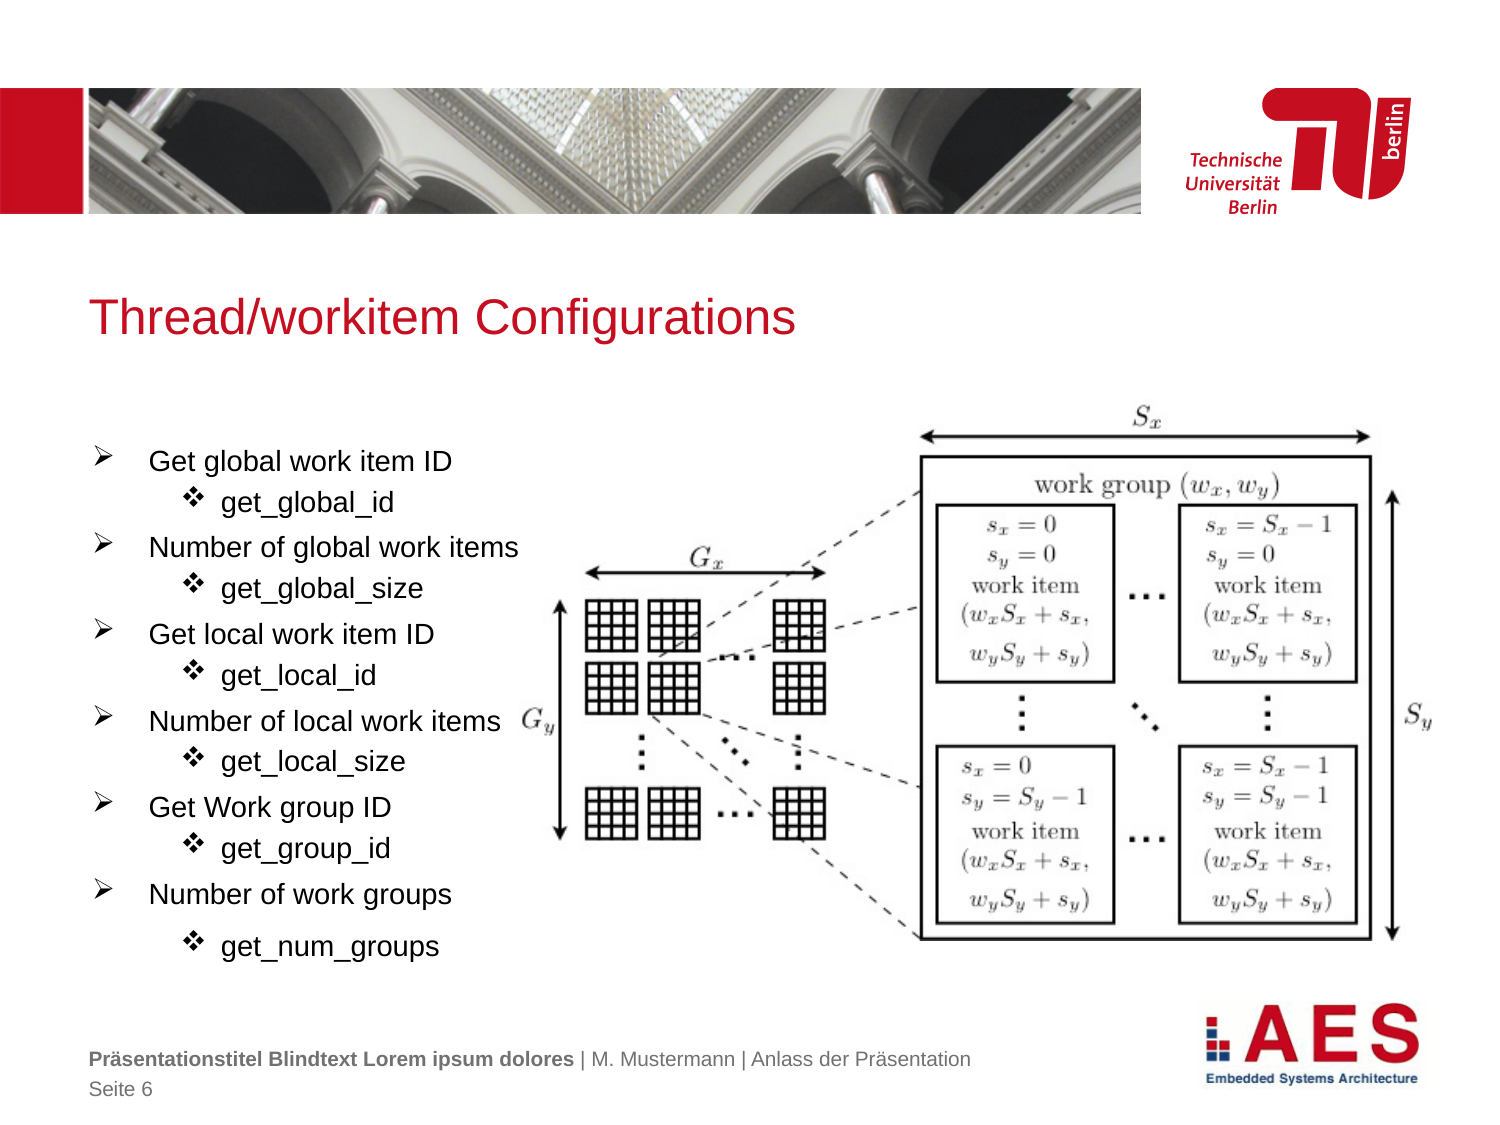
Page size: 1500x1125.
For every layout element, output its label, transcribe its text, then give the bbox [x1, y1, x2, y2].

picture [0, 88, 1141, 214]
picture [1186, 88, 1411, 214]
picture [1198, 999, 1428, 1090]
title Thread/workitem Configurations [88, 285, 1411, 345]
slide_number Seite 6 [88, 1075, 1176, 1101]
list Get global work item ID get_global_id Number of global work items get_global_size Get local work item ID get_local_id Number of local work items get_local_size Get Work group ID get_group_id Number of work groups get_num_groups [92, 385, 579, 983]
picture [518, 399, 1438, 941]
footer Präsentationstitel Blindtext Lorem ipsum dolores | M. Mustermann | Anlass der Präsentation [88, 1045, 1176, 1071]
